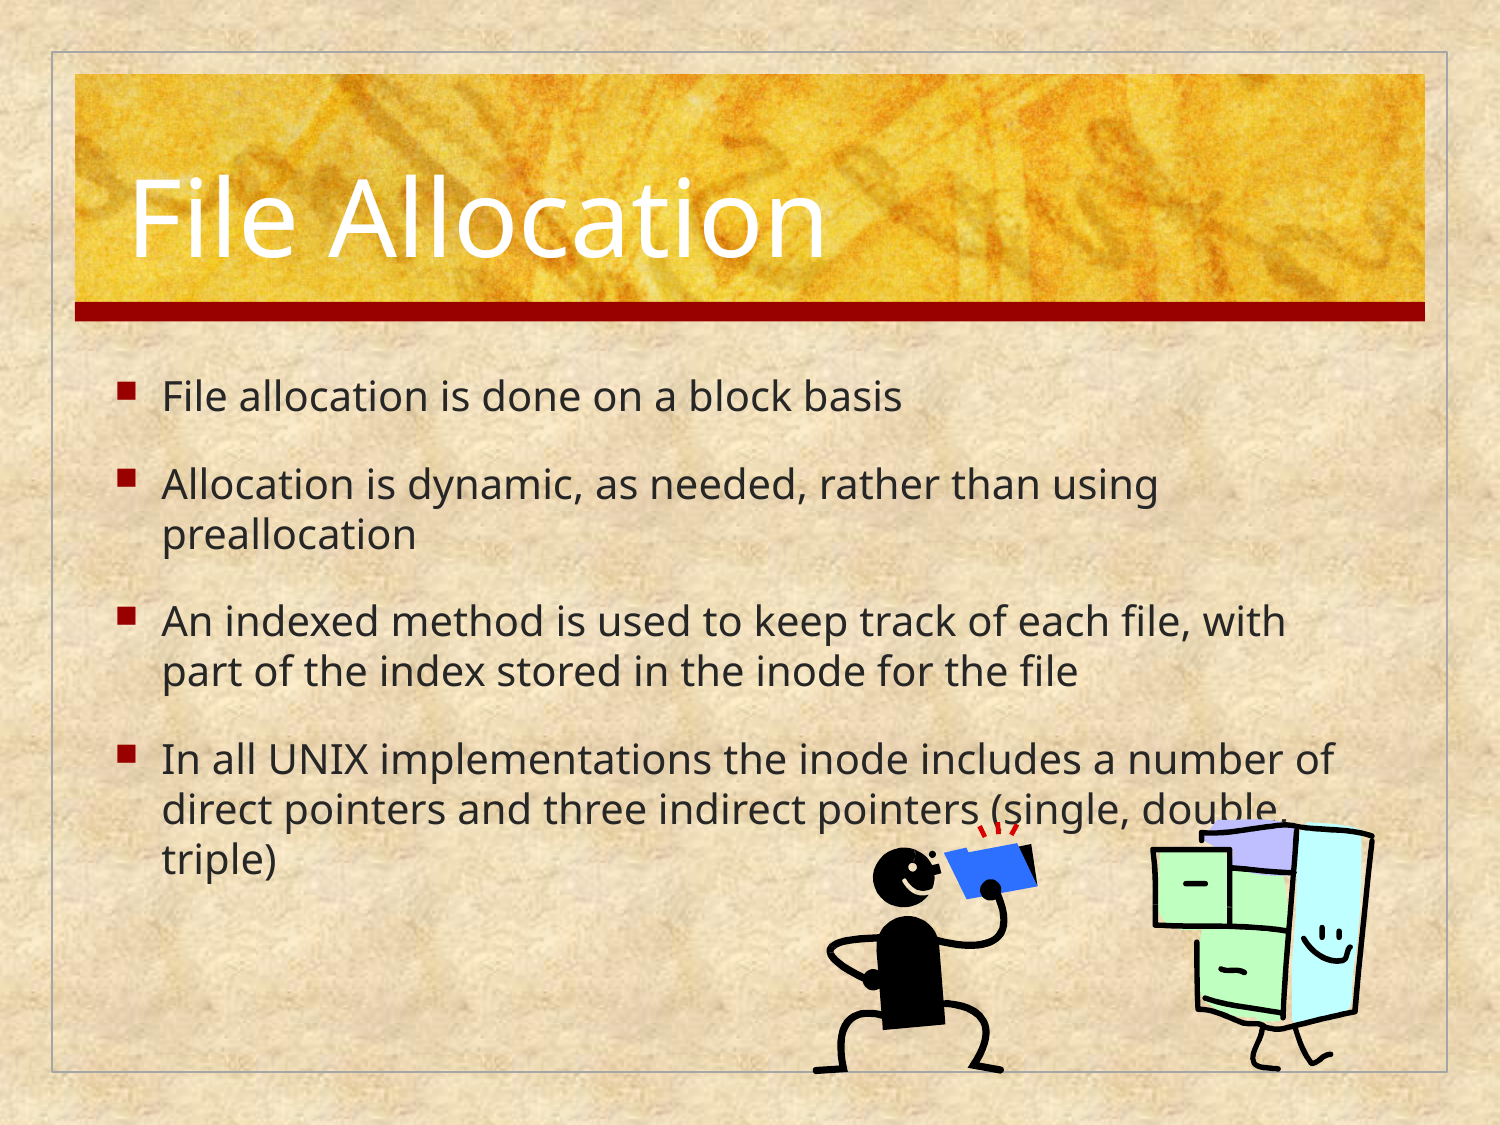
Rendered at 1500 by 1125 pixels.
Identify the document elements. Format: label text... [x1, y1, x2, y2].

list File allocation is done on a block basis Allocation is dynamic, as needed, rather than using preallocation An indexed method is used to keep track of each file, with part of the index stored in the inode for the file In all UNIX implementations the inode includes a number of direct pointers and three indirect pointers (single, double, triple) [99, 362, 1388, 1025]
title File Allocation [0, 62, 847, 280]
picture [0, 0, 1500, 1125]
